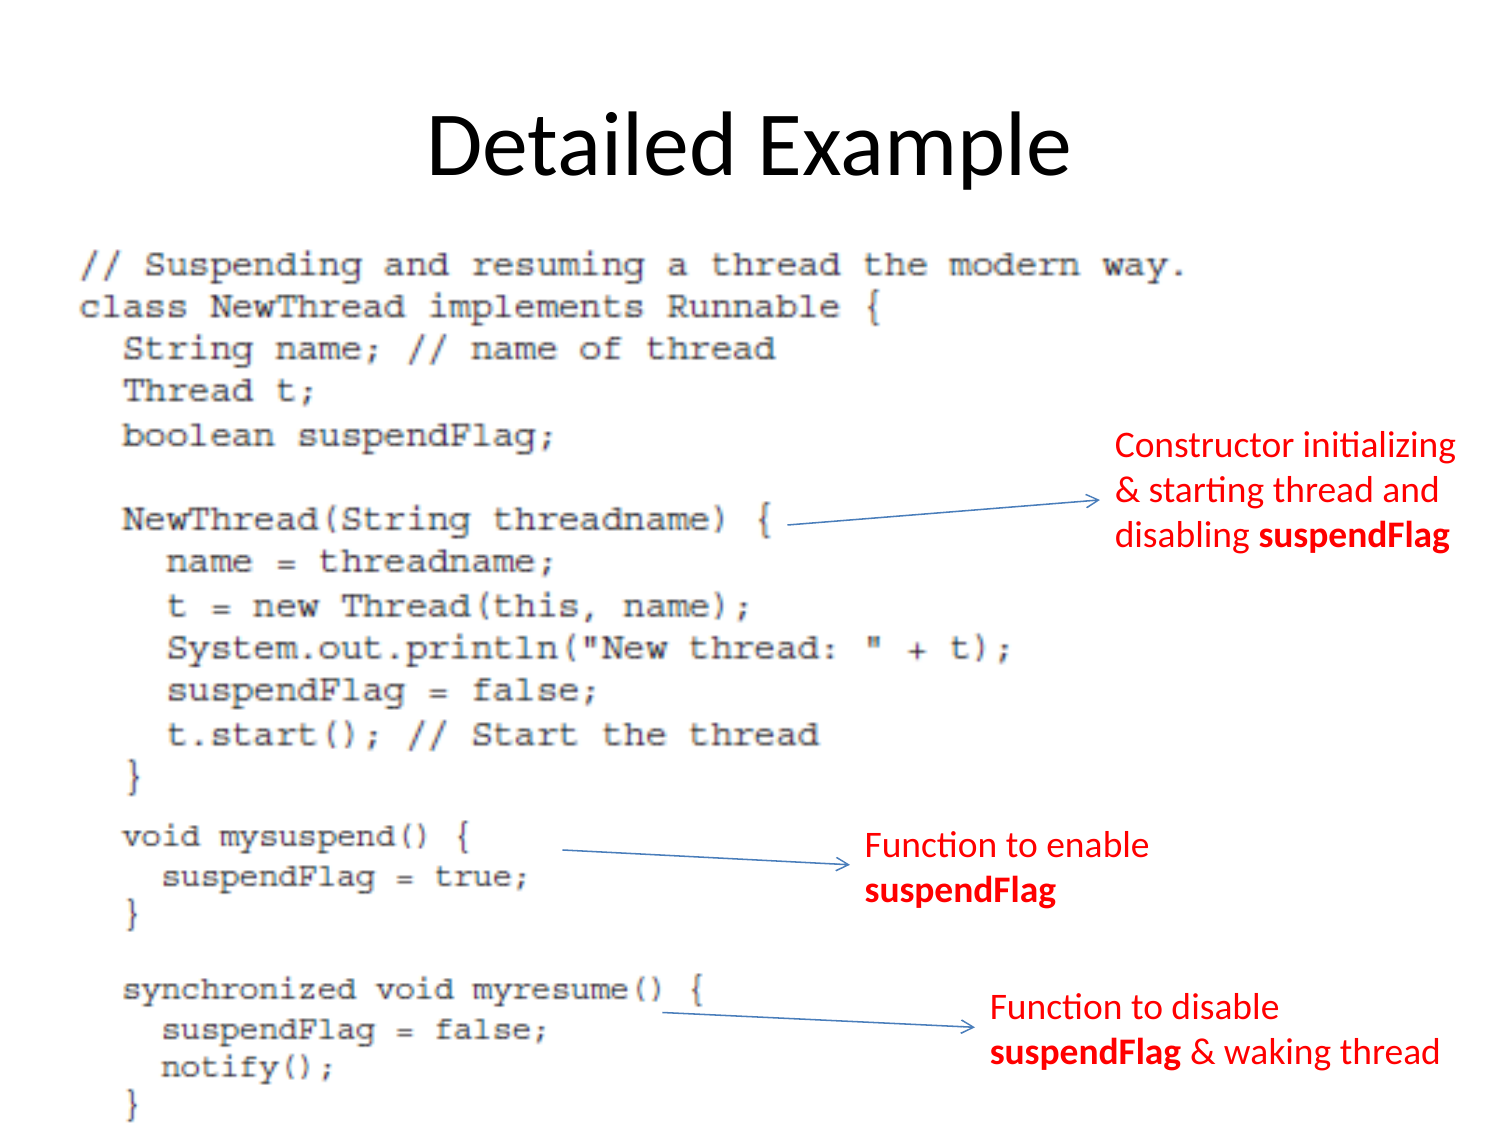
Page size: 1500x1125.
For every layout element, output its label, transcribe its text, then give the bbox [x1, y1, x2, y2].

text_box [662, 1012, 976, 1029]
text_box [787, 499, 1101, 526]
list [74, 237, 1188, 806]
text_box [562, 849, 851, 866]
text_box Function to disable suspendFlag & waking thread [975, 974, 1463, 1080]
title Detailed Example [75, 45, 1425, 233]
picture [112, 819, 713, 1125]
text_box Constructor initializing & starting thread and disabling suspendFlag [1191, 412, 1500, 563]
text_box Function to enable suspendFlag [849, 812, 1213, 918]
